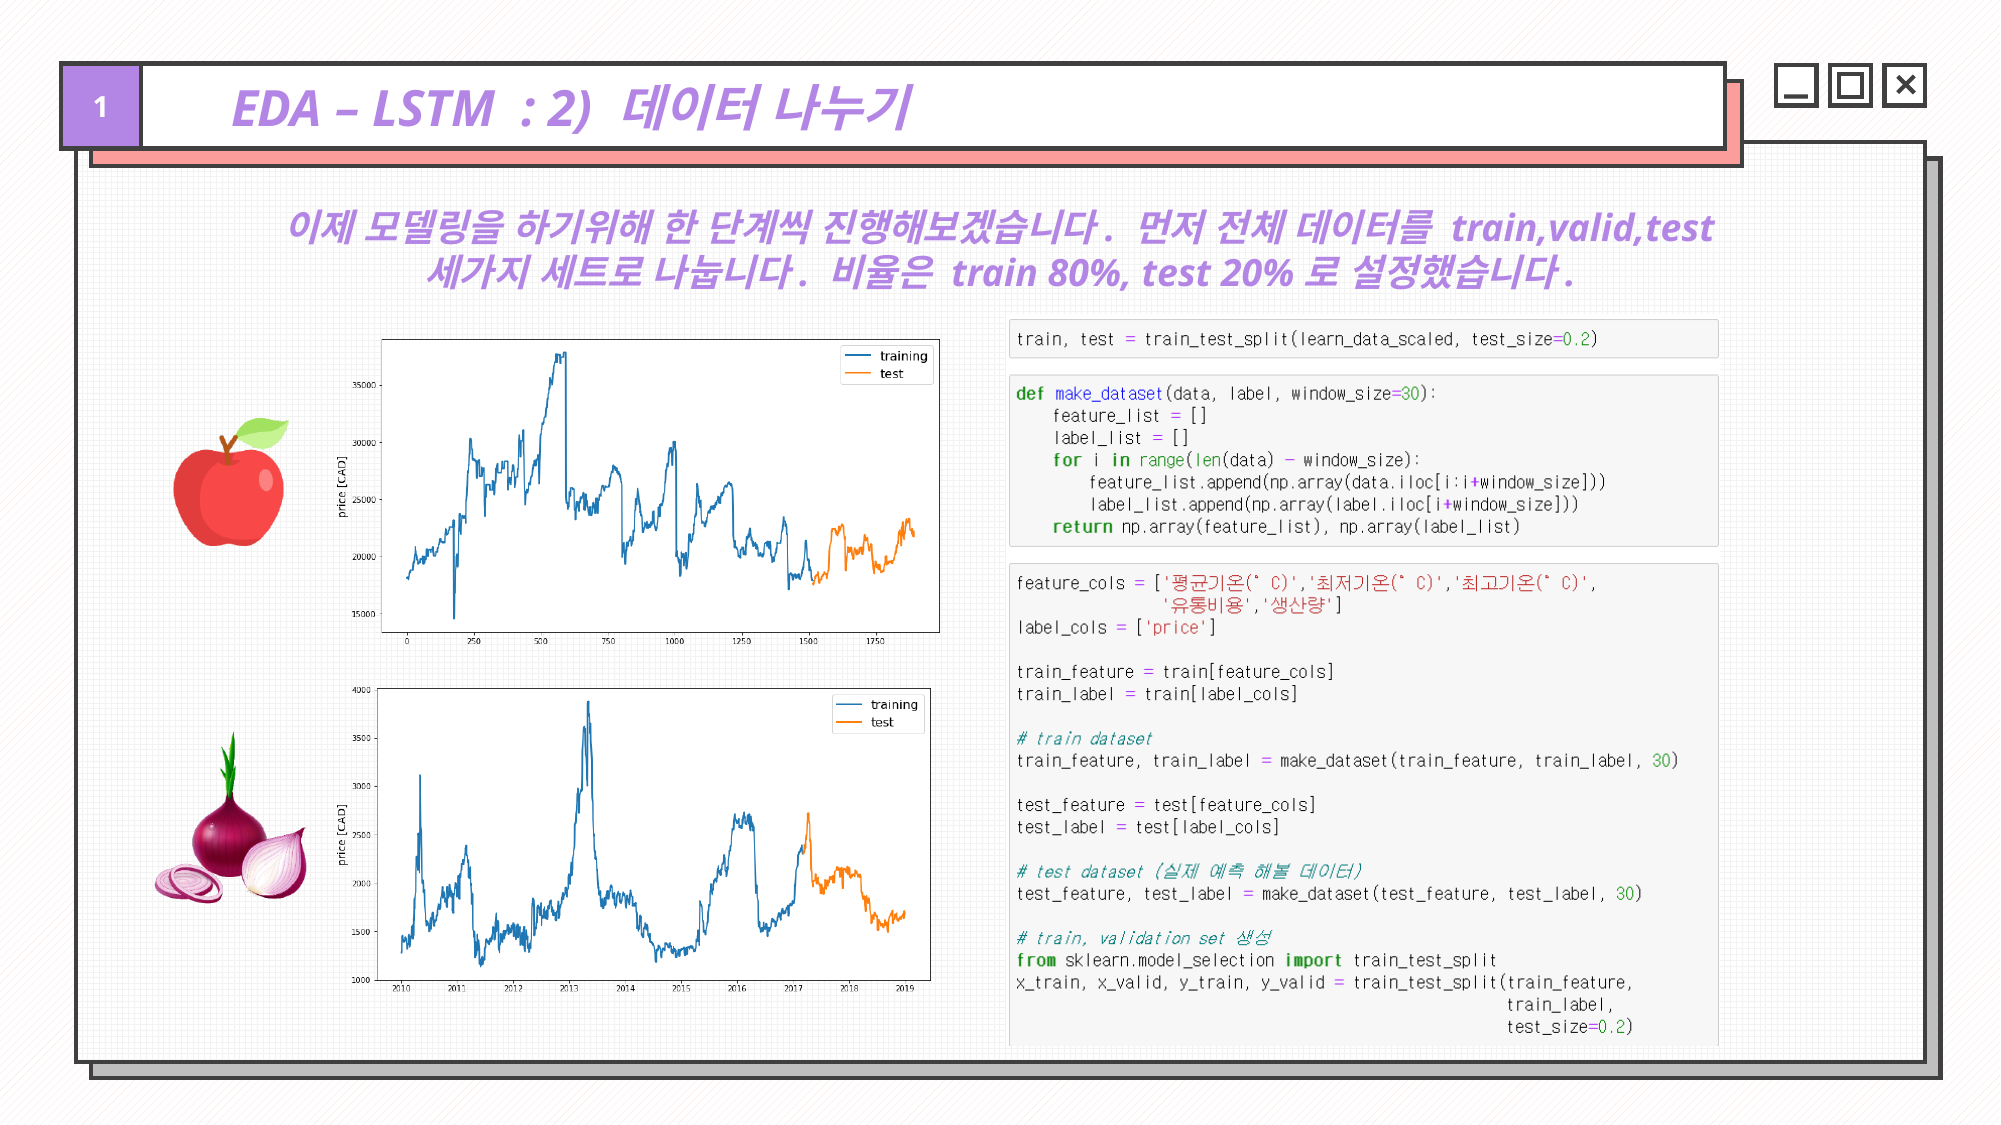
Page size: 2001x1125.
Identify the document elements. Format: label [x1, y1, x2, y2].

picture [1006, 314, 1720, 1047]
text_box [60, 63, 1742, 167]
picture [139, 725, 322, 909]
text_box [1775, 64, 1926, 106]
picture [332, 681, 935, 998]
picture [332, 334, 944, 650]
text_box [76, 141, 1941, 1079]
picture [167, 418, 295, 546]
